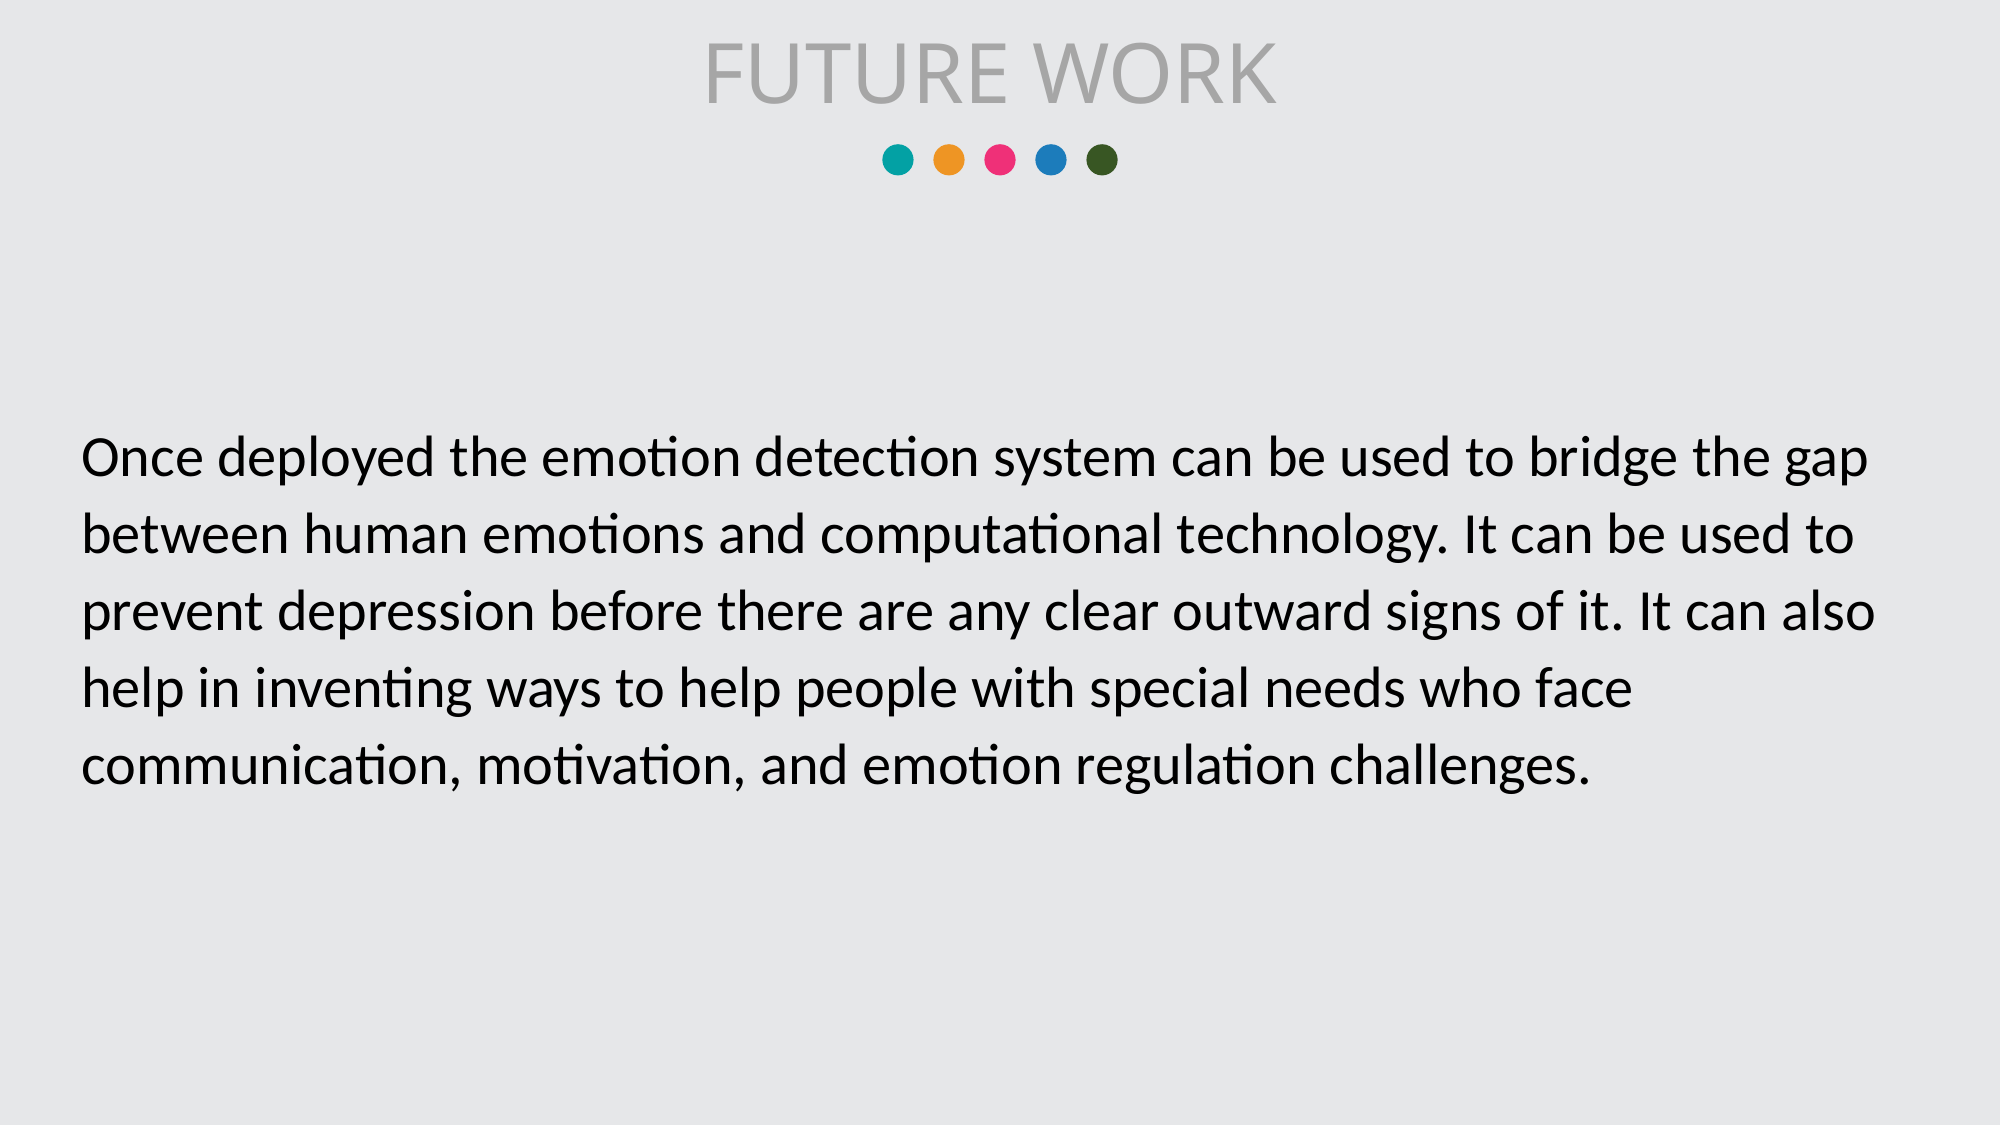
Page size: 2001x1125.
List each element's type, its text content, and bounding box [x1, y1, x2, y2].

text_box FUTURE WORK [402, 13, 1597, 128]
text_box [882, 144, 1118, 176]
text_box Once deployed the emotion detection system can be used to bridge the gap between human emotions and computational technology. It can be used to prevent depression before there are any clear outward signs of it. It can also help in inventing ways to help people with special needs who face communication, motivation, and emotion regulation challenges. [66, 258, 1904, 886]
